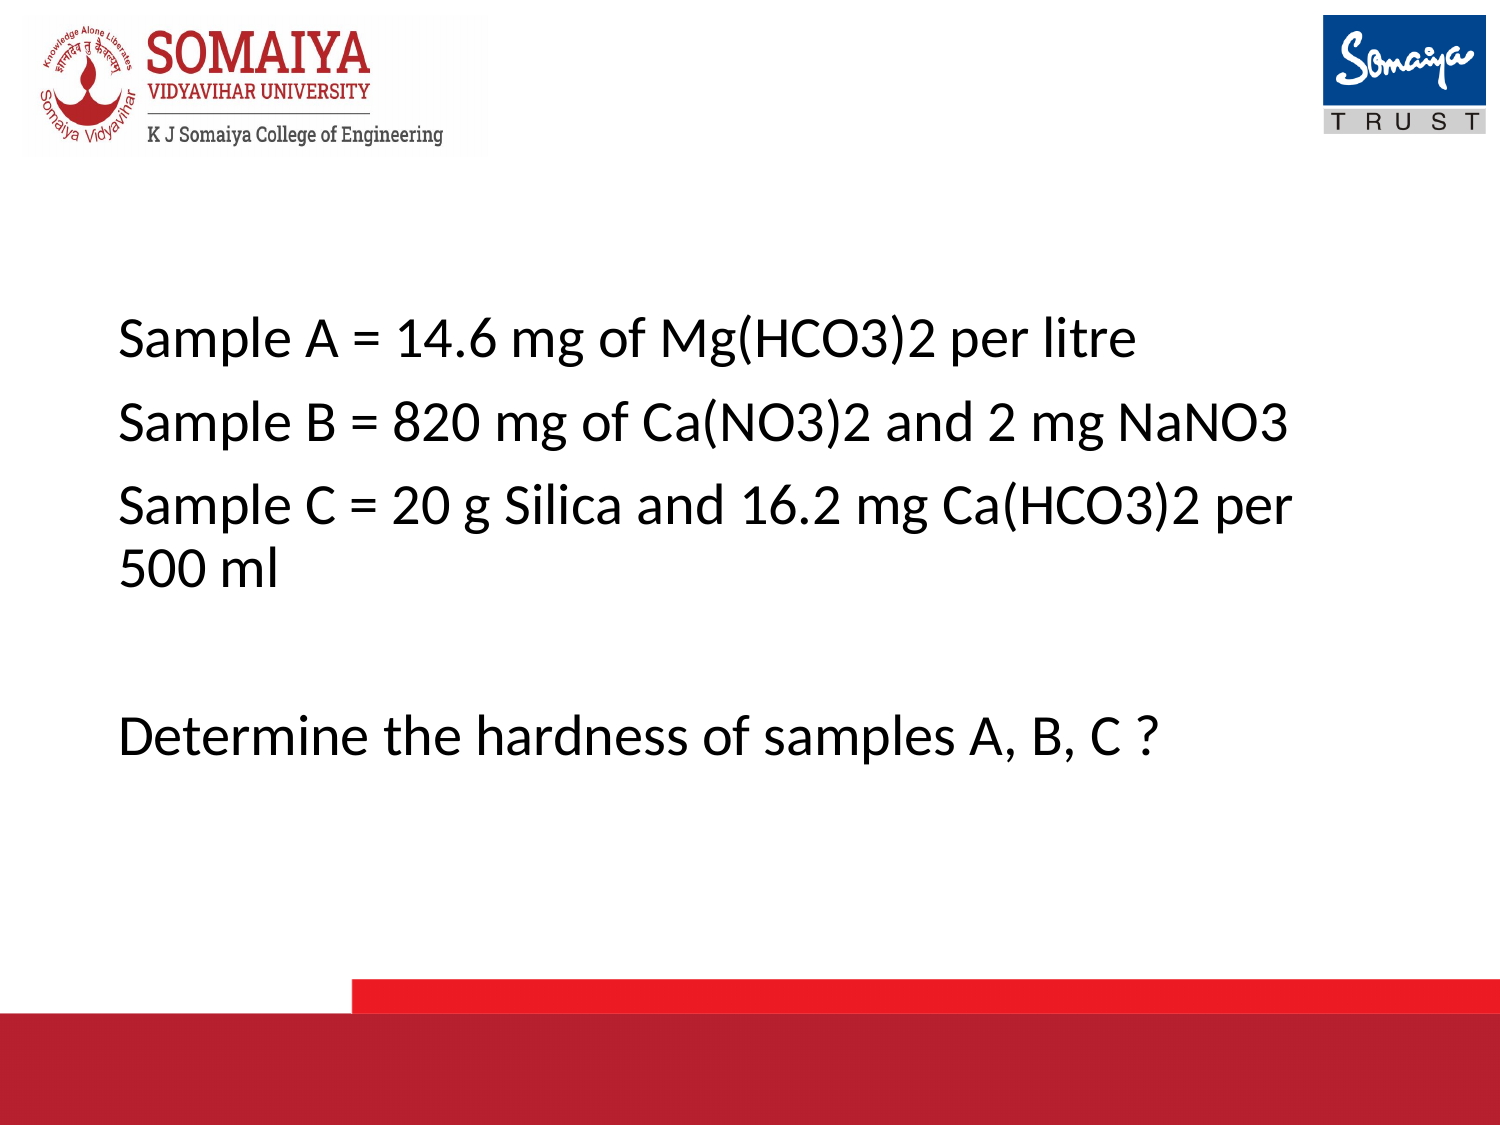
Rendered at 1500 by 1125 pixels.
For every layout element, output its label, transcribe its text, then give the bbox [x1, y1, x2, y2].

picture [22, 15, 488, 157]
list Sample A = 14.6 mg of Mg(HCO3)2 per litre Sample B = 820 mg of Ca(NO3)2 and 2 mg NaNO3 Sample C = 20 g Silica and 16.2 mg Ca(HCO3)2 per 500 ml Determine the hardness of samples A, B, C ? [103, 299, 1397, 1014]
picture [0, 980, 1500, 1125]
picture [1323, 15, 1486, 134]
